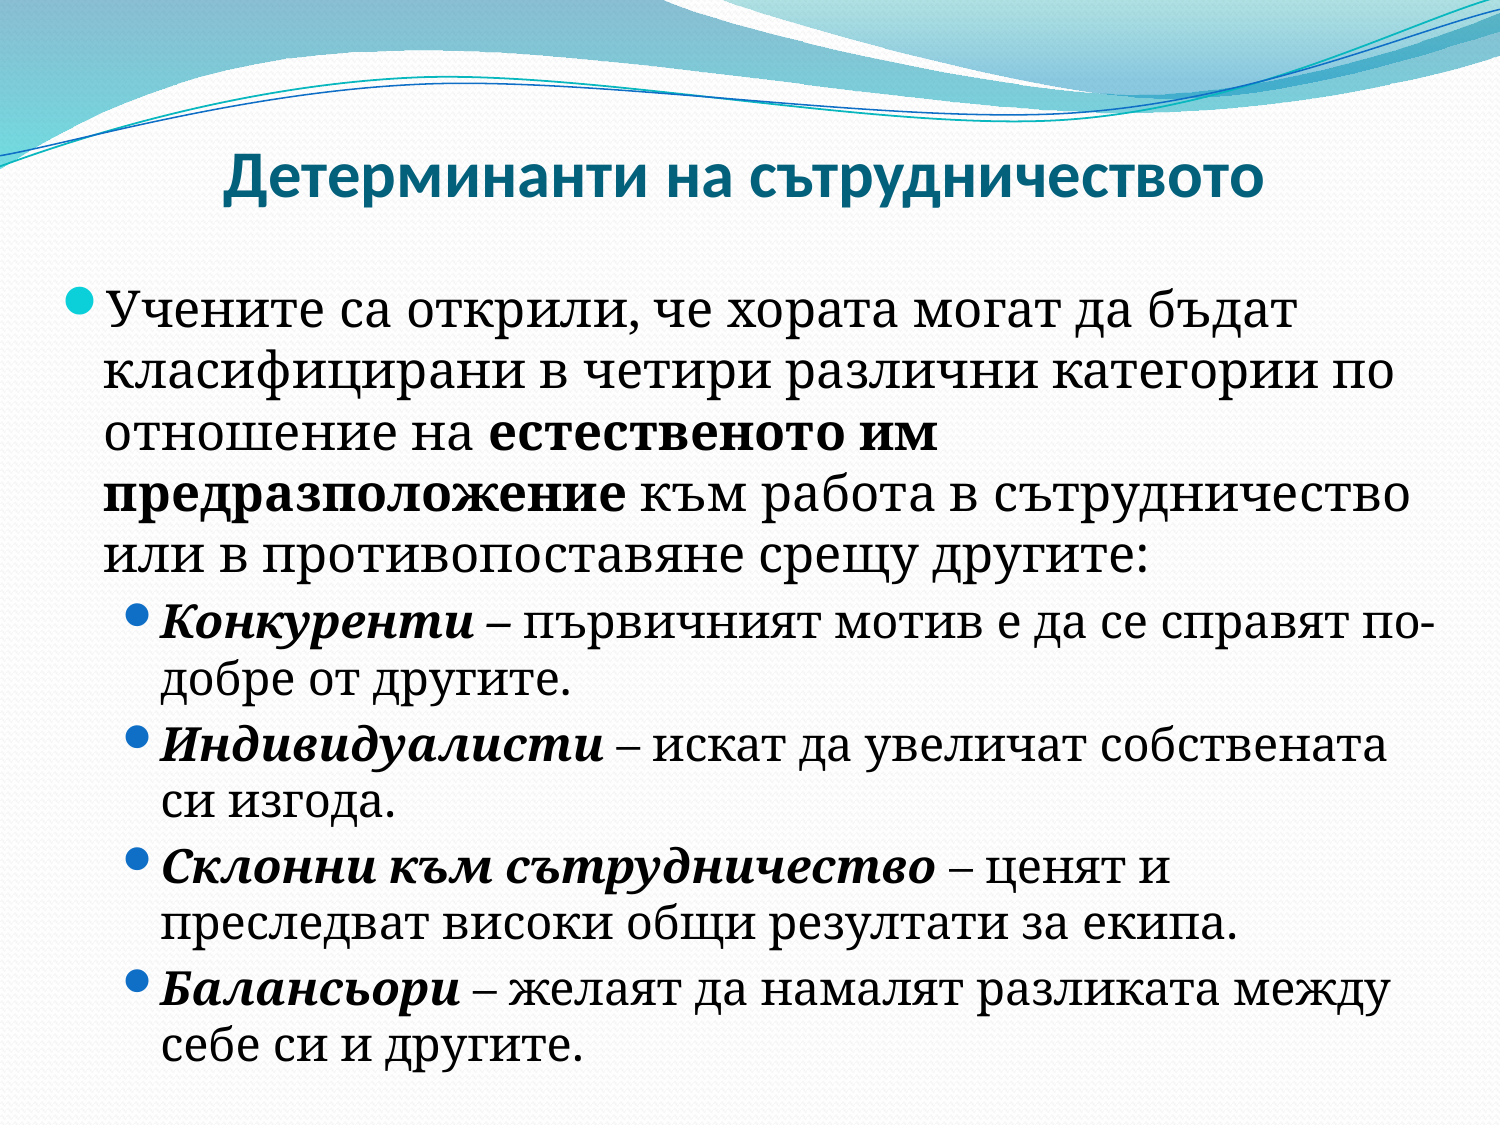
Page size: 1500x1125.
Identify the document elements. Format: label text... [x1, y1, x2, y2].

list Учените са открили, че хората могат да бъдат класифицирани в четири различни категории по отношение на естественото им предразположение към работа в сътрудничество или в противопоставяне срещу другите: Конкуренти – първичният мотив е да се справят по-добре от другите. Индивидуалисти – искат да увеличат собствената си изгода. Склонни към сътрудничество – ценят и преследват високи общи резултати за екипа. Балансьори – желаят да намалят разликата между себе си и другите. [46, 269, 1454, 1125]
title Детерминанти на сътрудничеството [70, 105, 1421, 211]
